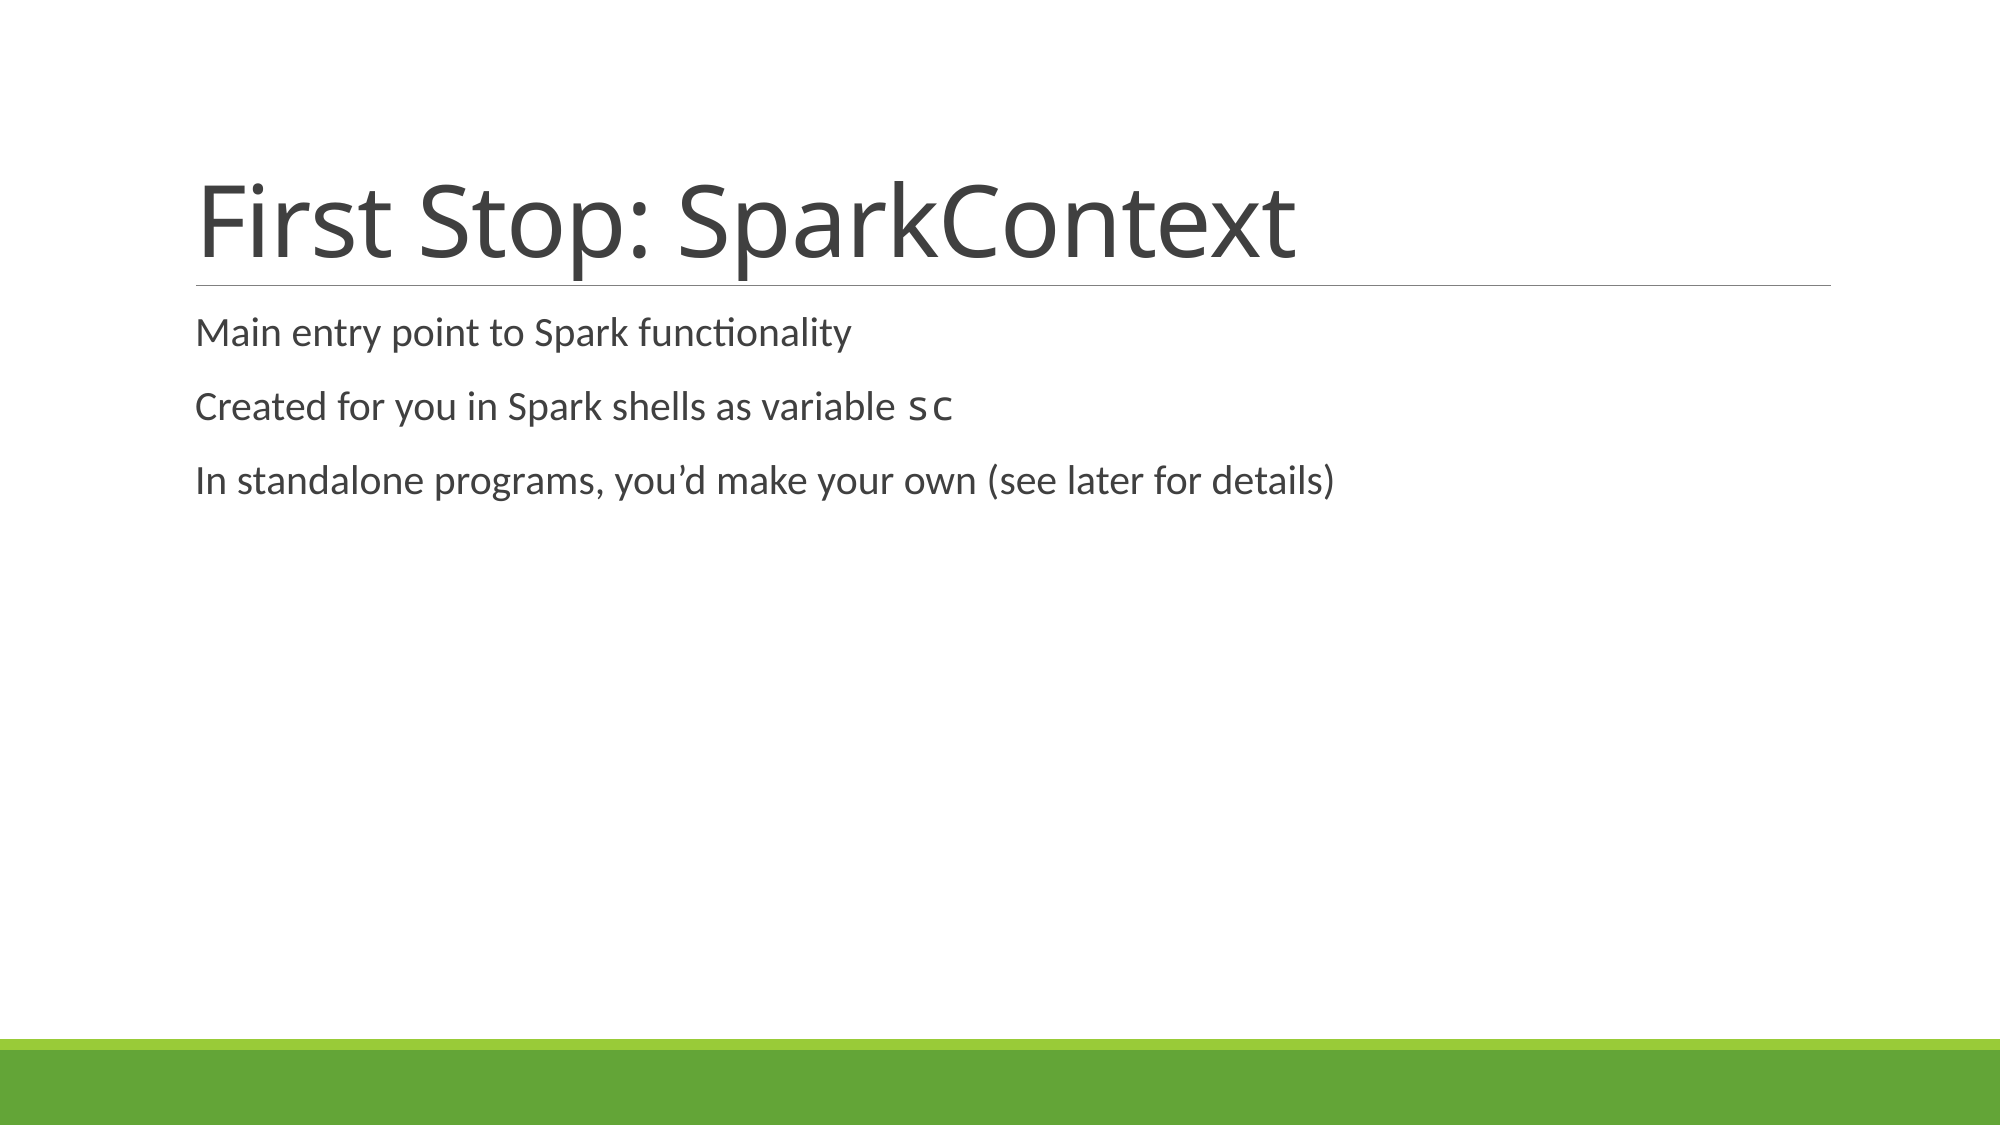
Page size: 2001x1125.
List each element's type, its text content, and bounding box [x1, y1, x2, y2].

title First Stop: SparkContext [180, 47, 1830, 285]
list Main entry point to Spark functionality Created for you in Spark shells as variable sc In standalone programs, you’d make your own (see later for details) [180, 302, 1830, 963]
